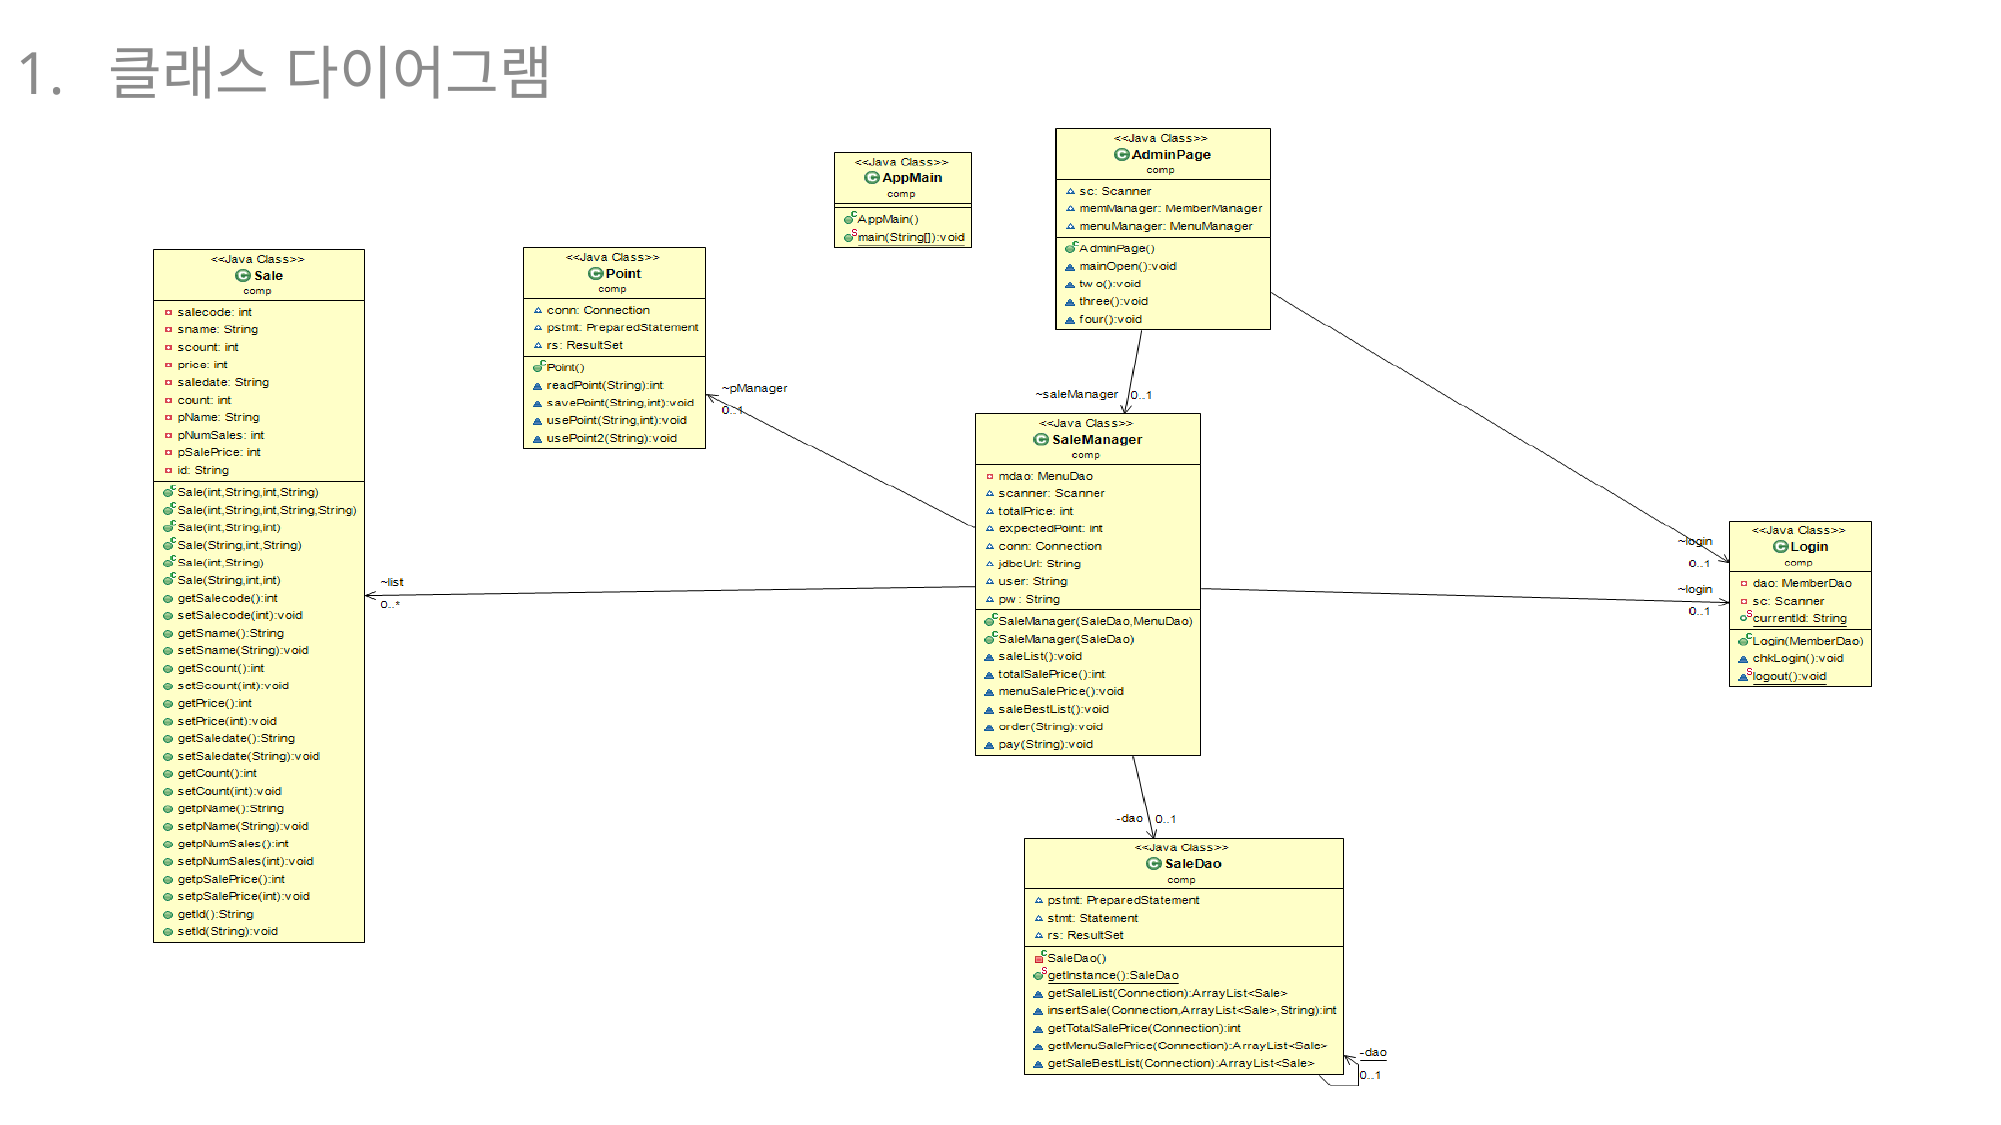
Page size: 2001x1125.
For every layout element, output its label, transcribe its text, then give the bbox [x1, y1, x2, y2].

title 1. 클래스 다이어그램 [0, 19, 784, 132]
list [149, 125, 1876, 1086]
